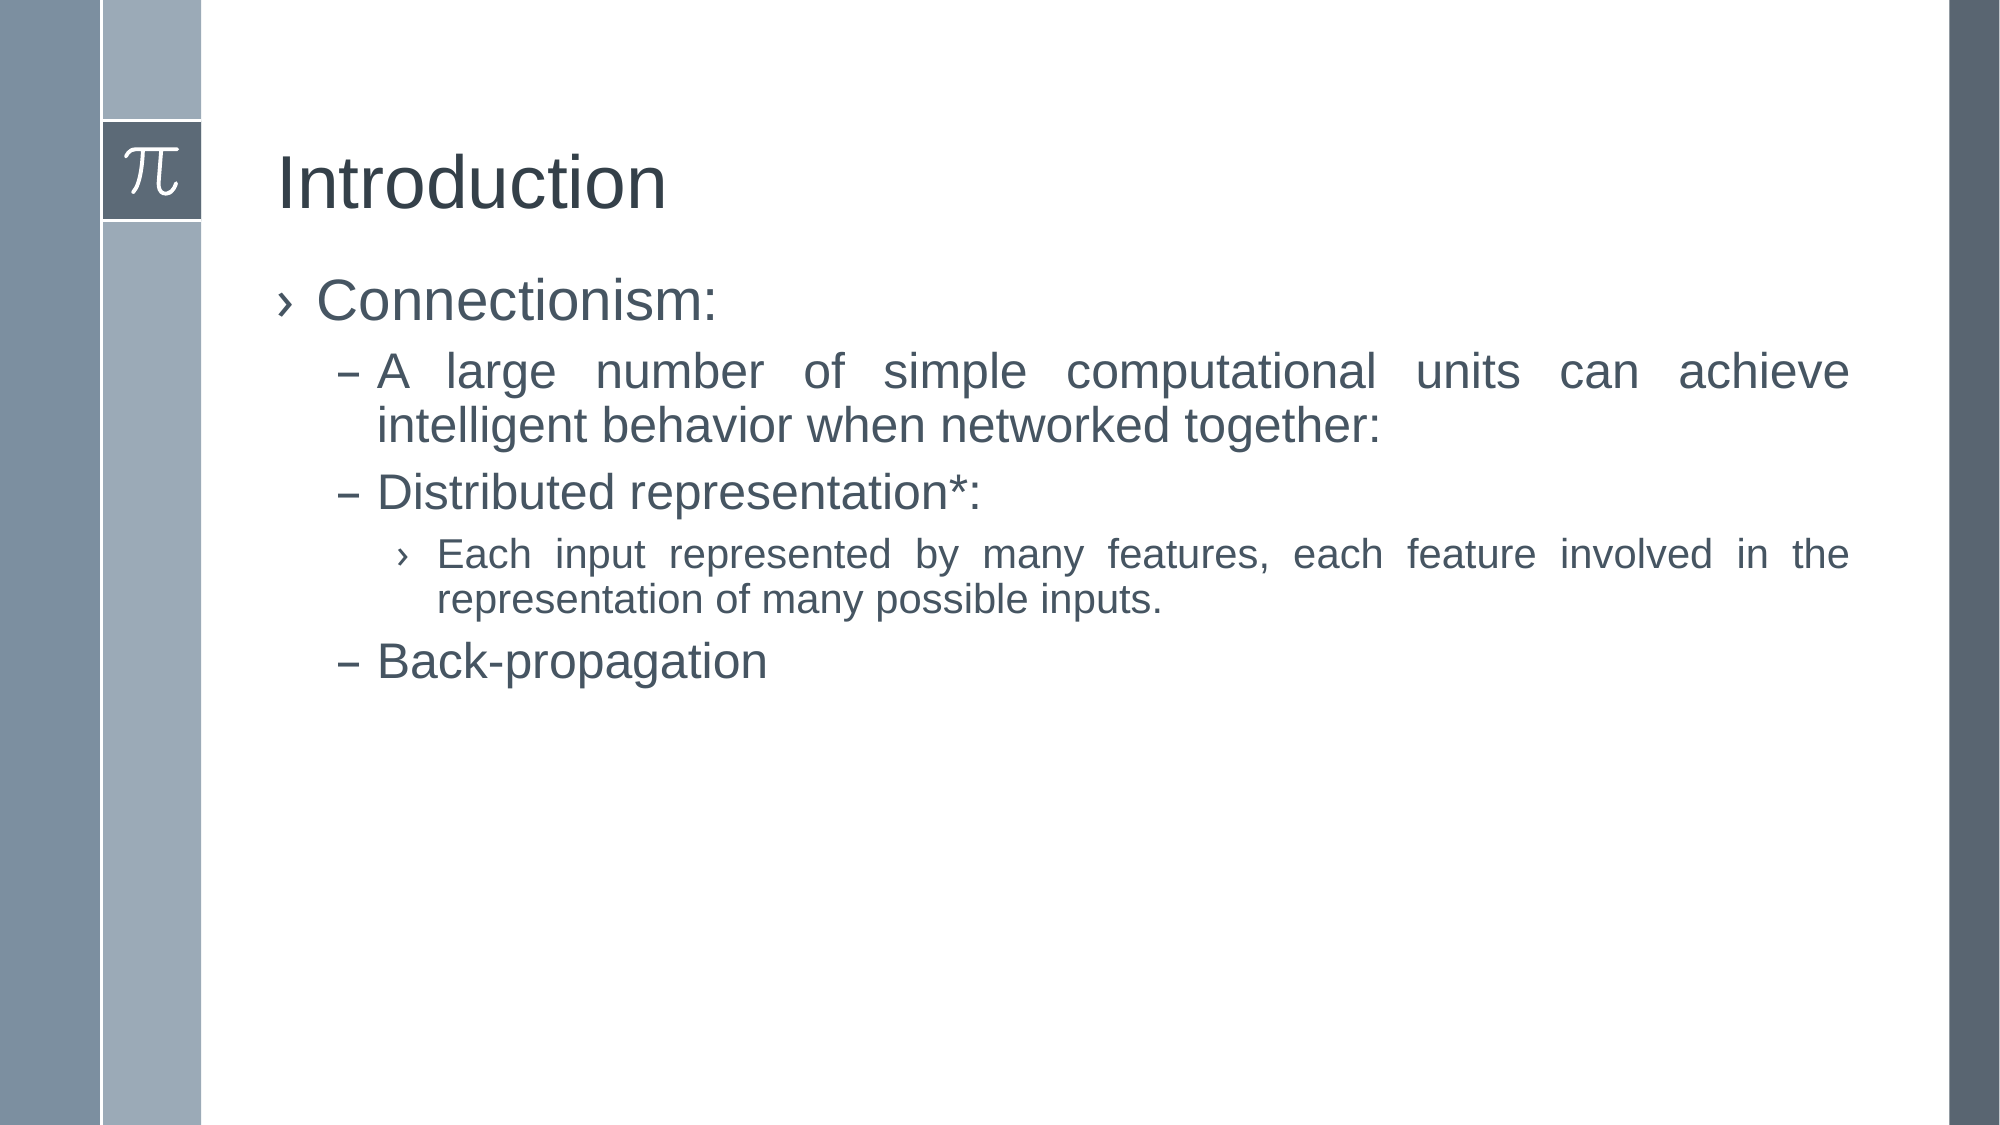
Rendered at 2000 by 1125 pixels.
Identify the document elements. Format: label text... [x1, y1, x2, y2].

title Introduction [261, 29, 1867, 233]
list Connectionism: A large number of simple computational units can achieve intelligent behavior when networked together: Distributed representation*: Each input represented by many features, each feature involved in the representation of many possible inputs. Back-propagation [261, 262, 1867, 1013]
